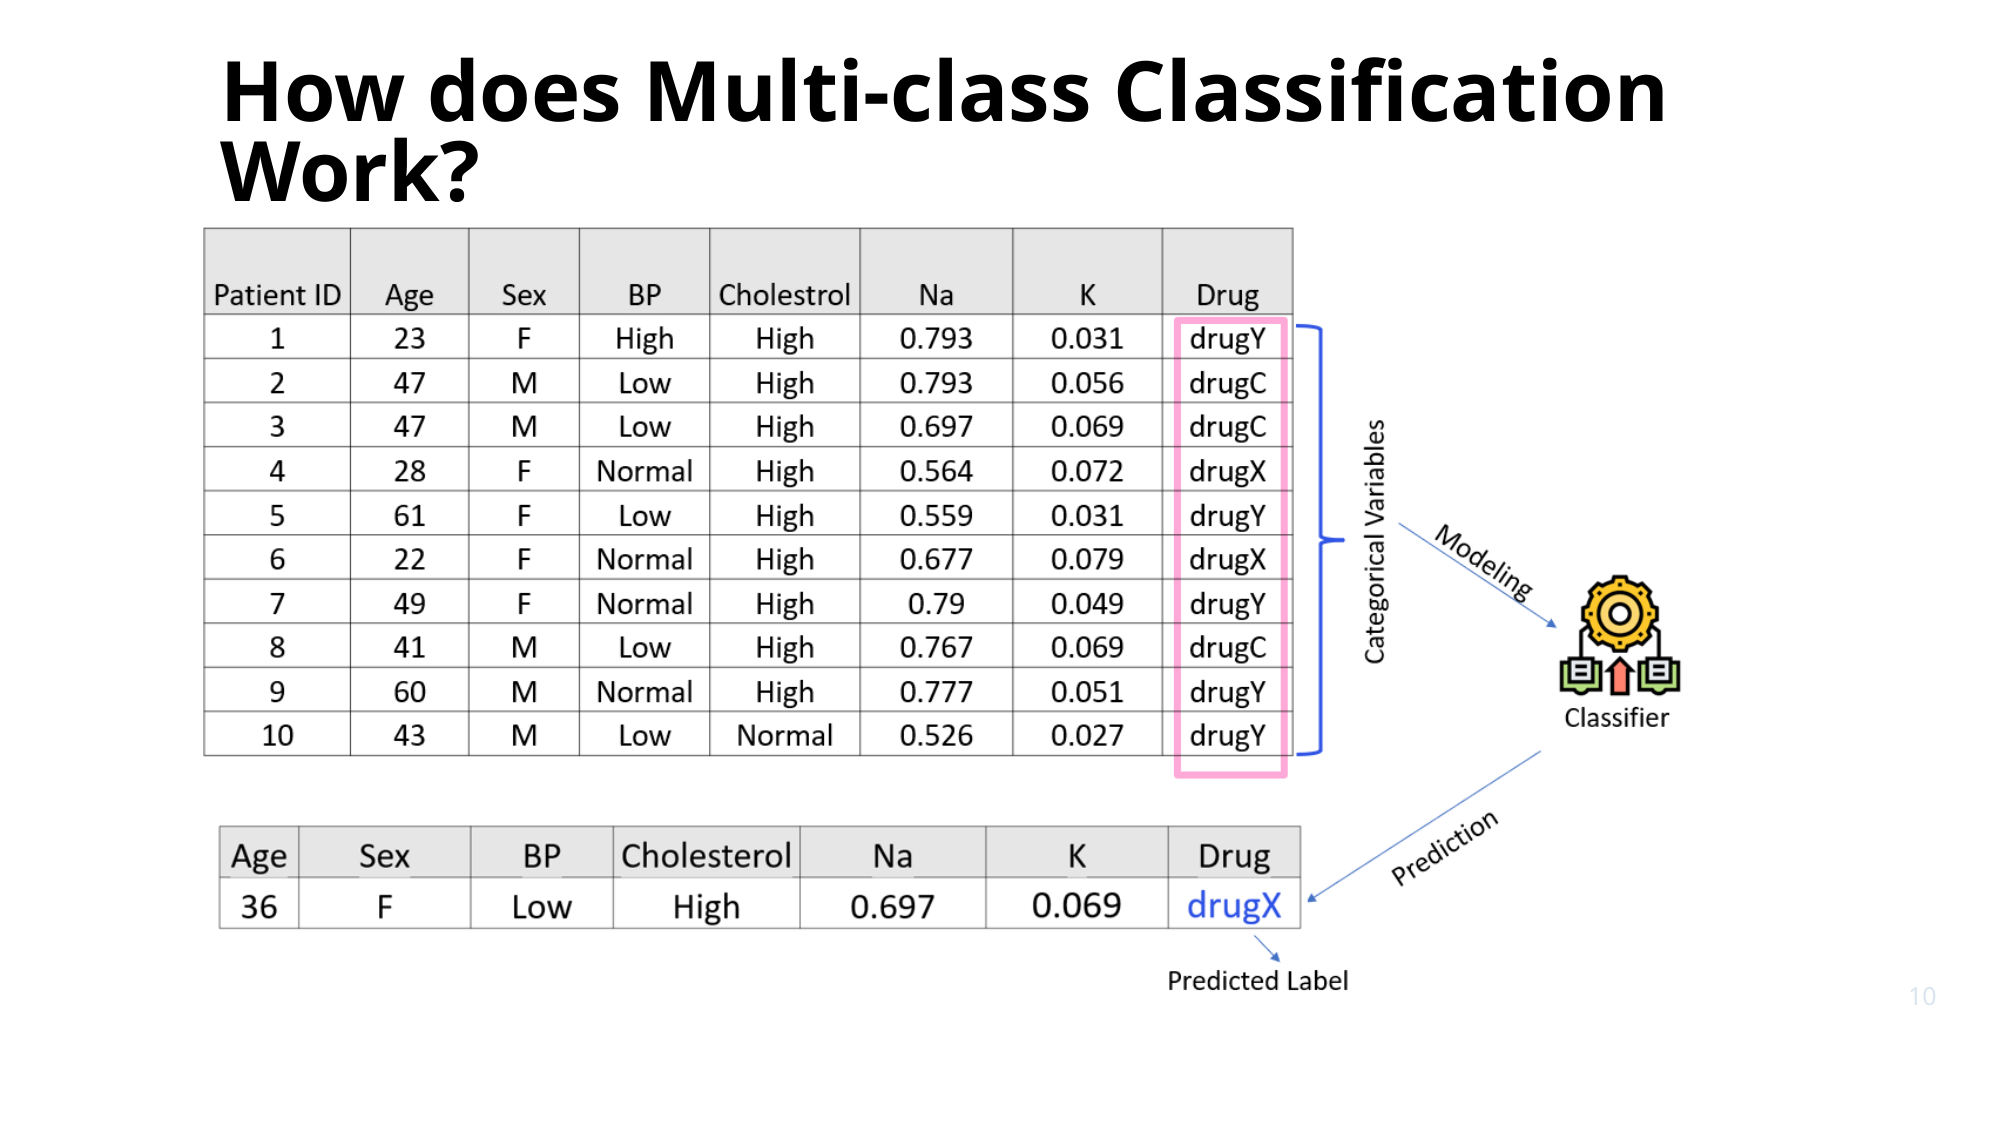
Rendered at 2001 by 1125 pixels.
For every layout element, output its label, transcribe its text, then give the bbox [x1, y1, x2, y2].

picture [195, 216, 1687, 1003]
title How does Multi-class Classification Work? [205, 0, 1796, 225]
slide_number 10 [1679, 967, 1952, 1028]
